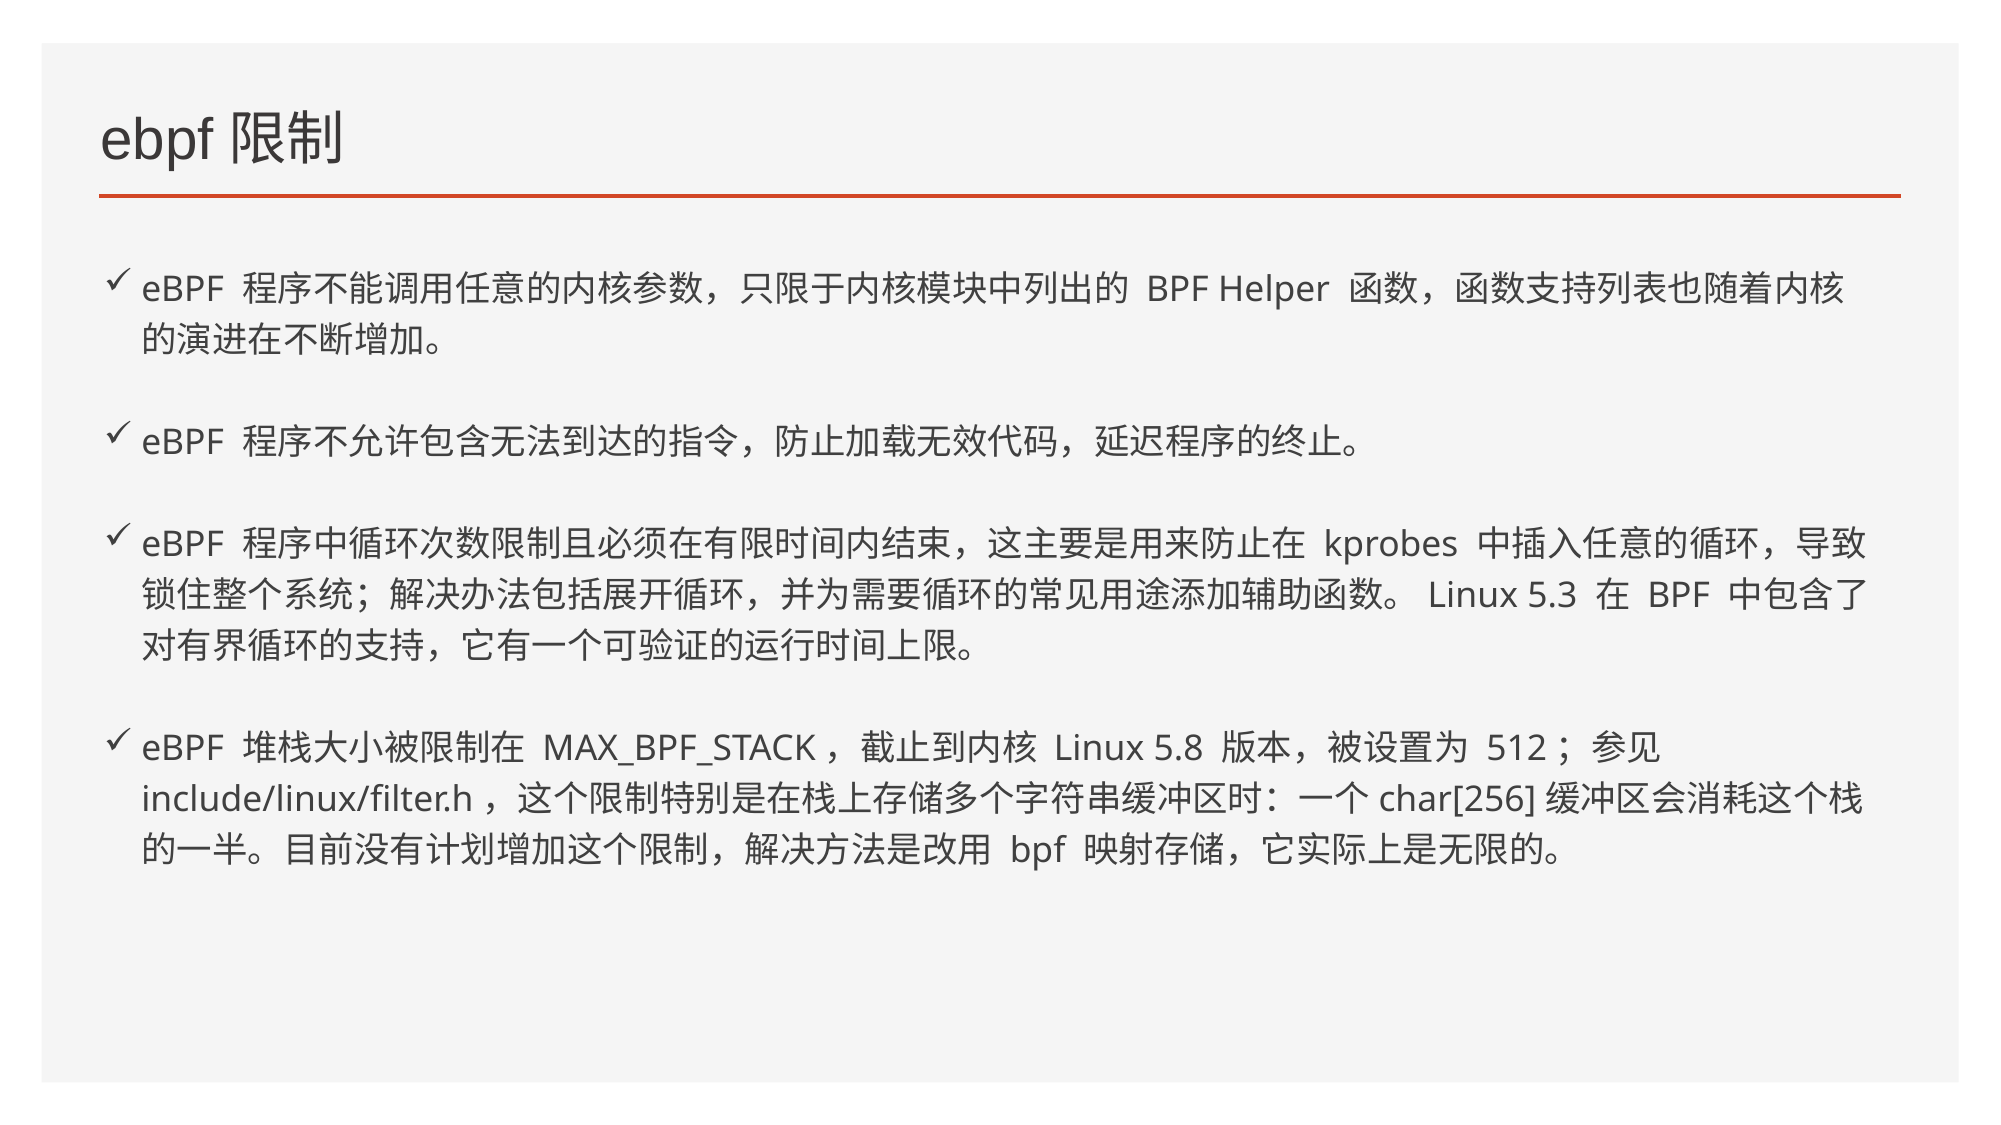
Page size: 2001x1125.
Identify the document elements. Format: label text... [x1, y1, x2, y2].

text_box eBPF 程序不能调用任意的内核参数，只限于内核模块中列出的 BPF Helper 函数，函数支持列表也随着内核的演进在不断增加。 eBPF 程序不允许包含无法到达的指令，防止加载无效代码，延迟程序的终止。 eBPF 程序中循环次数限制且必须在有限时间内结束，这主要是用来防止在 kprobes 中插入任意的循环，导致锁住整个系统；解决办法包括展开循环，并为需要循环的常见用途添加辅助函数。Linux 5.3 在 BPF 中包含了对有界循环的支持，它有一个可验证的运行时间上限。 eBPF 堆栈大小被限制在 MAX_BPF_STACK，截止到内核 Linux 5.8 版本，被设置为 512；参见 include/linux/filter.h，这个限制特别是在栈上存储多个字符串缓冲区时：一个char[256]缓冲区会消耗这个栈的一半。目前没有计划增加这个限制，解决方法是改用 bpf 映射存储，它实际上是无限的。 [88, 250, 1890, 950]
title ebpf限制 [85, 73, 1214, 179]
